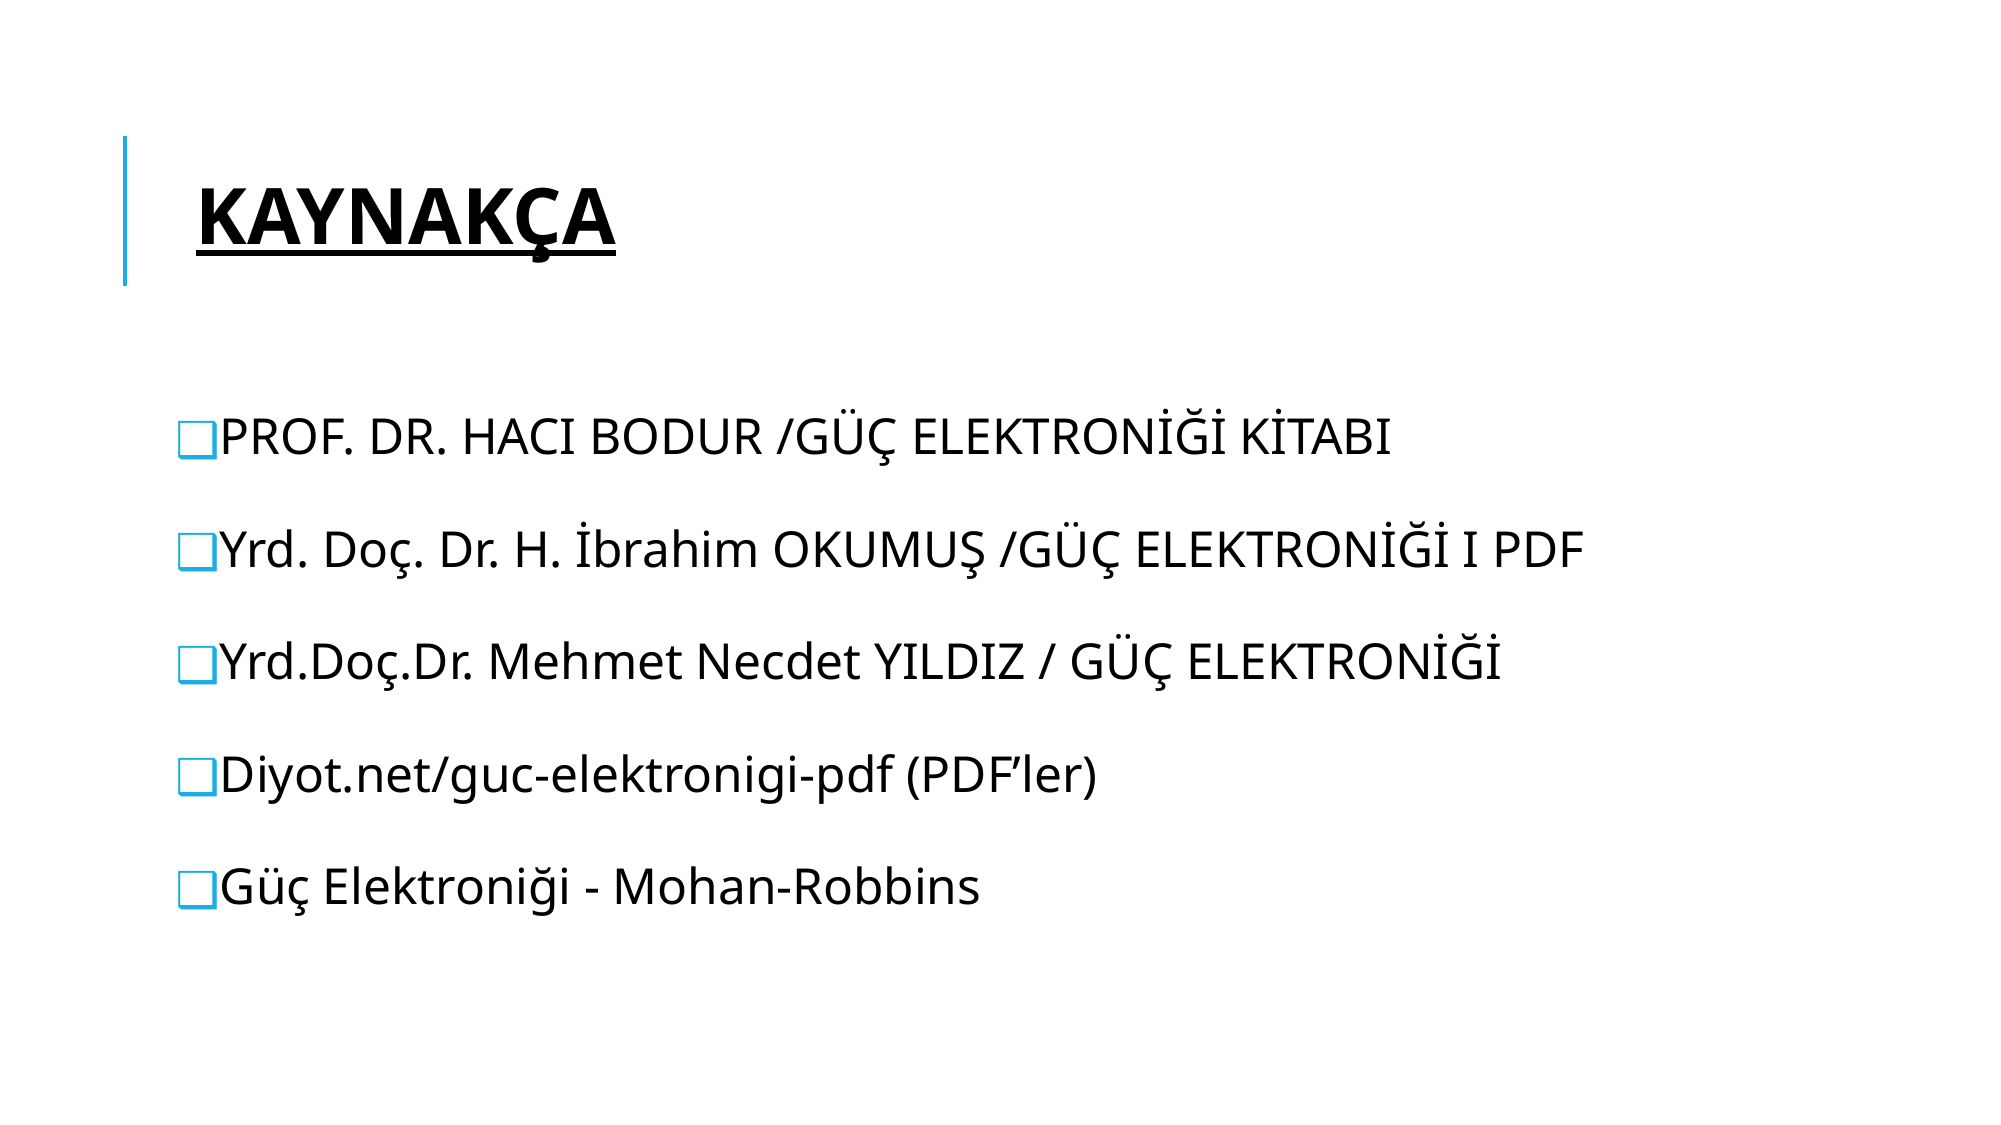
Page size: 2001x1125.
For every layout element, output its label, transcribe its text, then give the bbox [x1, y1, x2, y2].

list KAYNAKÇA PROF. DR. HACI BODUR /GÜÇ ELEKTRONİĞİ KİTABI Yrd. Doç. Dr. H. İbrahim OKUMUŞ /GÜÇ ELEKTRONİĞİ I PDF Yrd.Doç.Dr. Mehmet Necdet YILDIZ / GÜÇ ELEKTRONİĞİ Diyot.net/guc-elektronigi-pdf (PDF’ler) Güç Elektroniği - Mohan-Robbins [168, 62, 2000, 1125]
